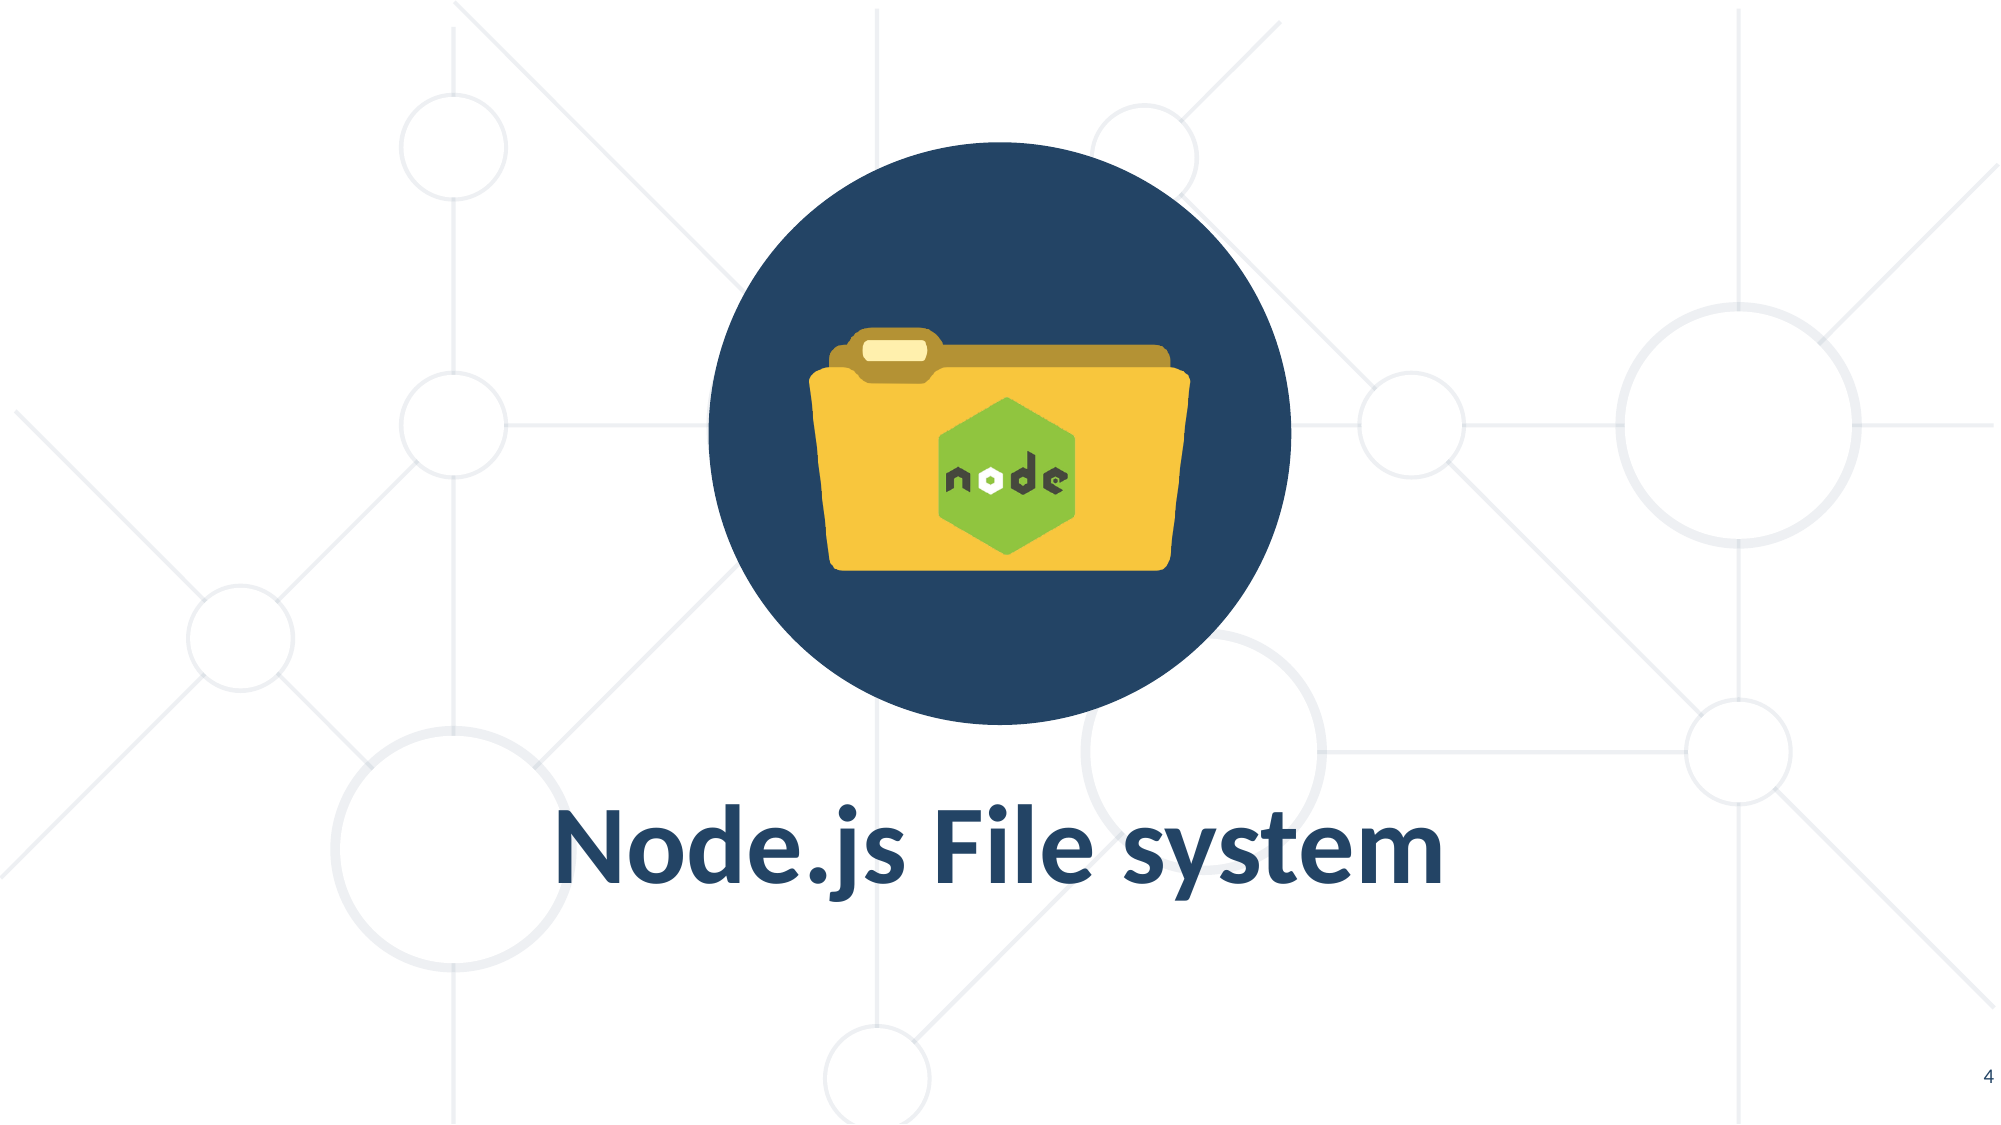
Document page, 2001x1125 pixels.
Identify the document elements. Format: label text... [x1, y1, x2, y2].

slide_number 4 [1929, 1049, 2000, 1100]
picture [791, 227, 1222, 641]
list Node.js File system [100, 771, 1900, 898]
